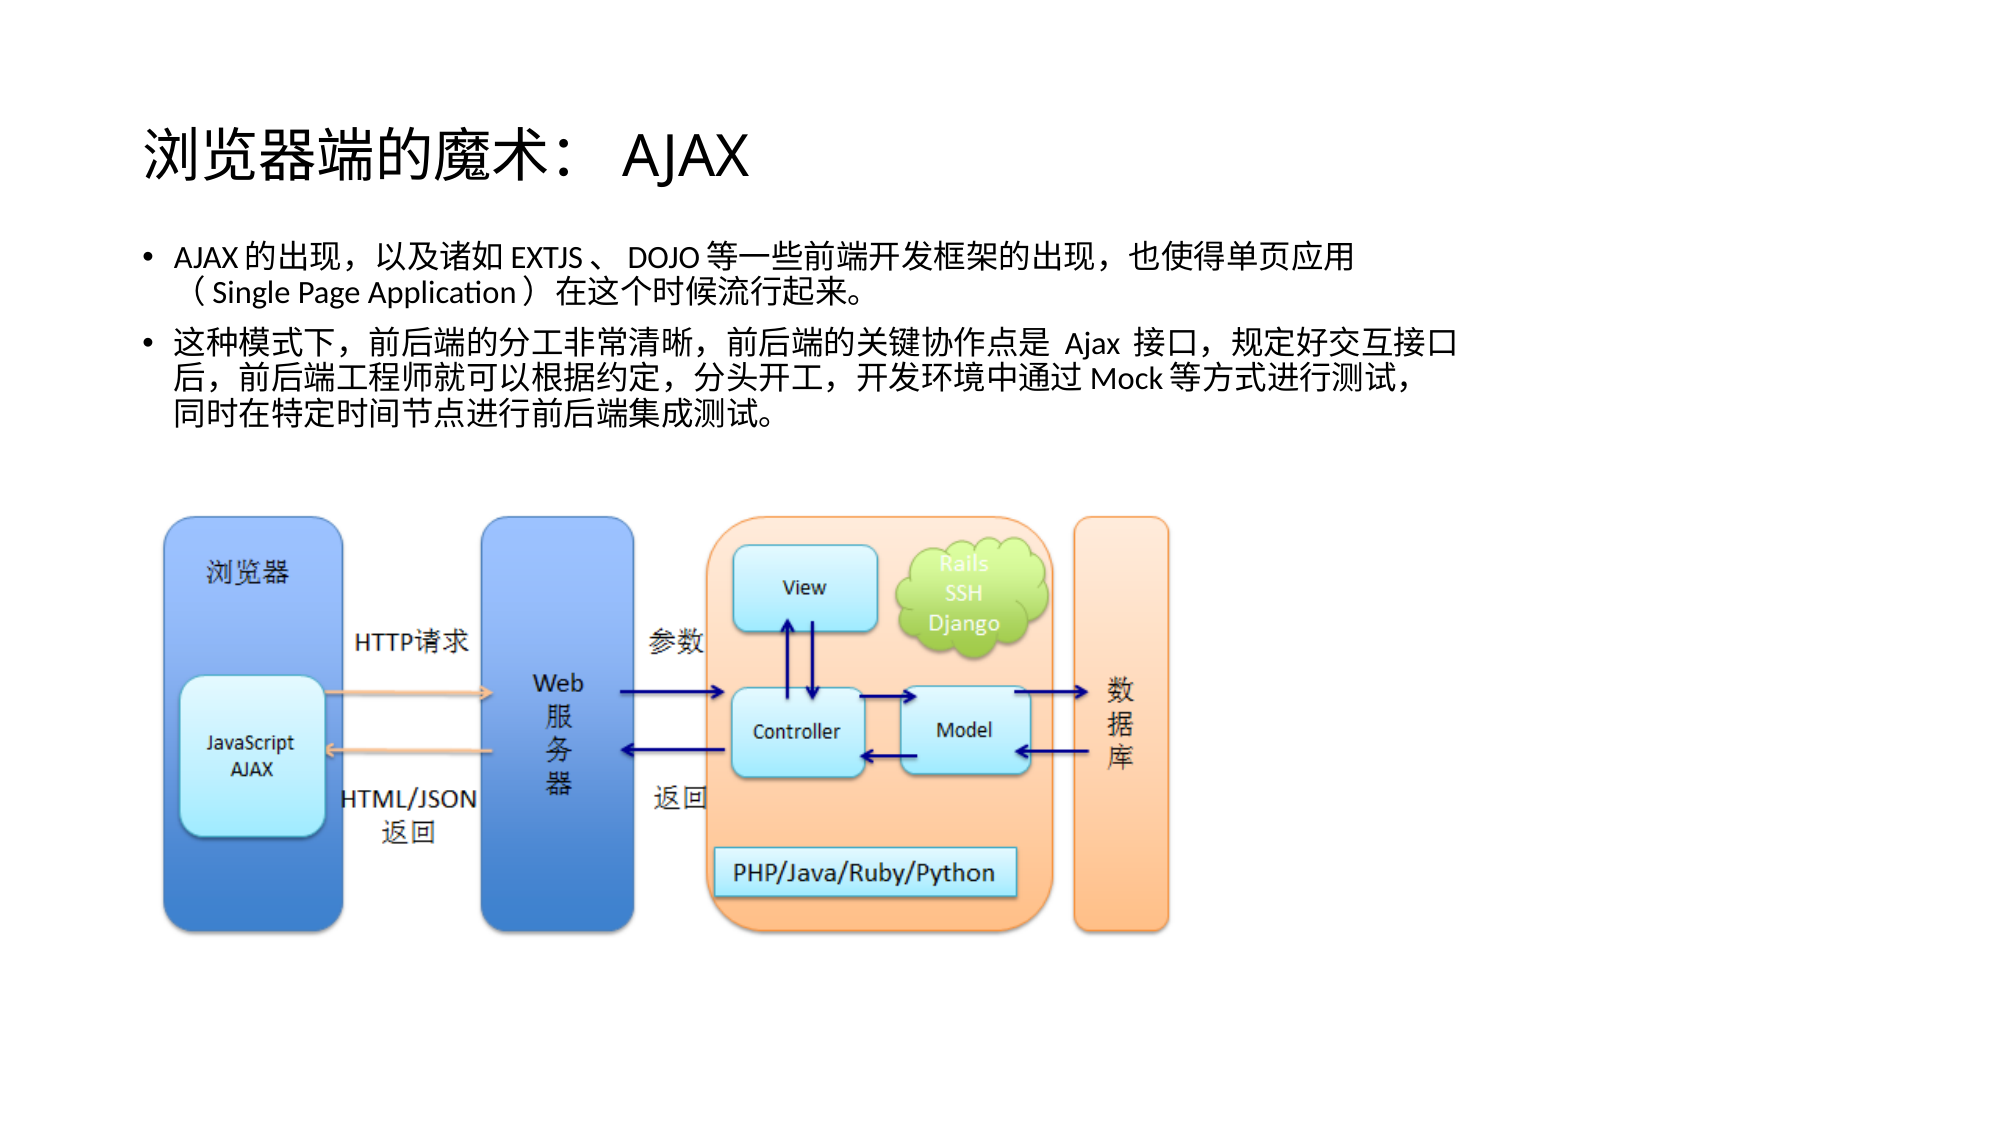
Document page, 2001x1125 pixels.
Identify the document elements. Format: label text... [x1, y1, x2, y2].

picture [137, 507, 1185, 941]
list AJAX的出现，以及诸如EXTJS、DOJO等一些前端开发框架的出现，也使得单页应用（Single Page Application）在这个时候流行起来。 这种模式下，前后端的分工非常清晰，前后端的关键协作点是 Ajax 接口，规定好交互接口后，前后端工程师就可以根据约定，分头开工，开发环境中通过Mock等方式进行测试，同时在特定时间节点进行前后端集成测试。 [127, 232, 1475, 442]
title 浏览器端的魔术：AJAX [127, 111, 1505, 204]
